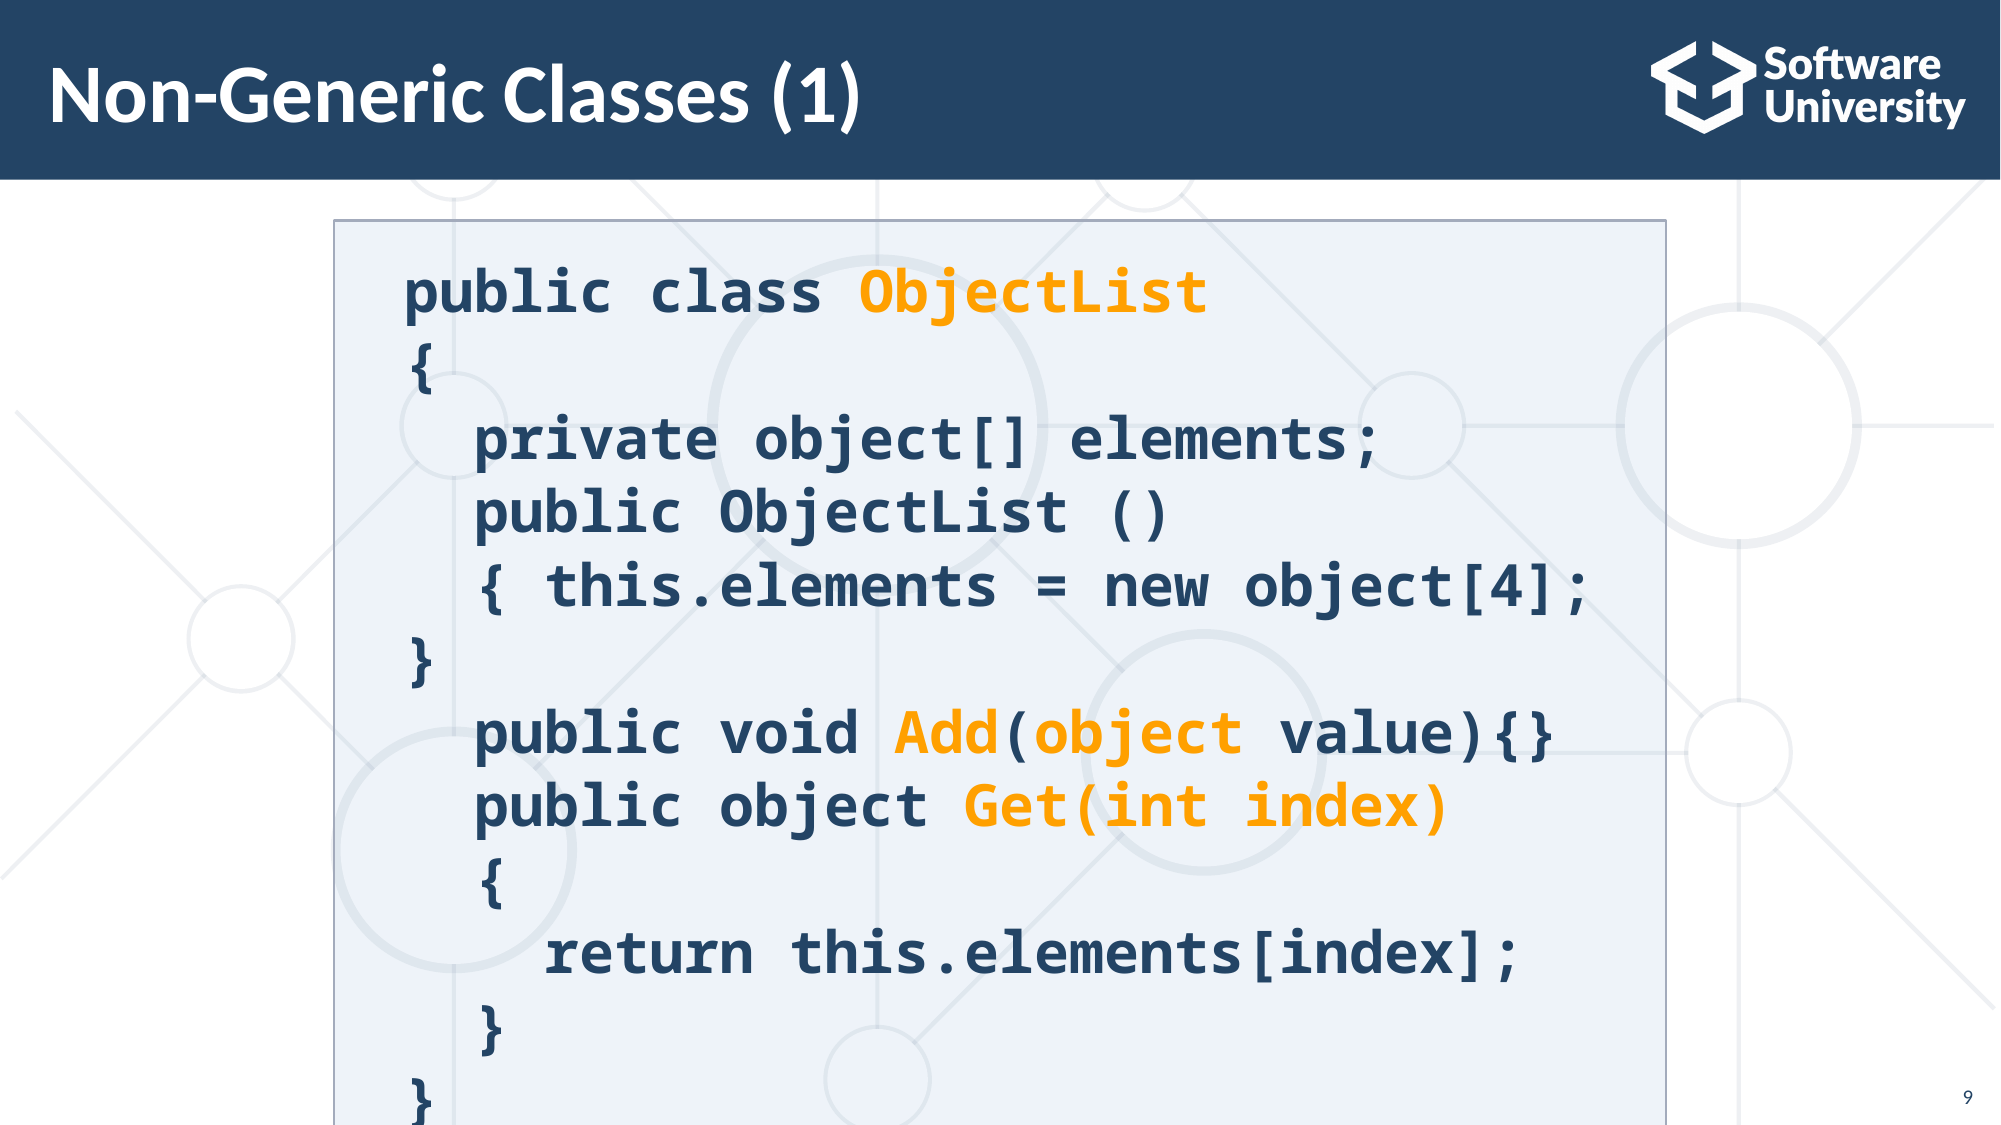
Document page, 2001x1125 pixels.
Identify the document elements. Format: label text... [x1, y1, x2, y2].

picture [1651, 41, 1966, 134]
slide_number 9 [1927, 1067, 1989, 1117]
title Non-Generic Classes (1) [31, 16, 1625, 162]
text_box public class ObjectList { private object[] elements; public ObjectList () { this.elements = new object[4]; } public void Add(object value){} public object Get(int index) { return this.elements[index]; } } [333, 220, 1667, 1125]
